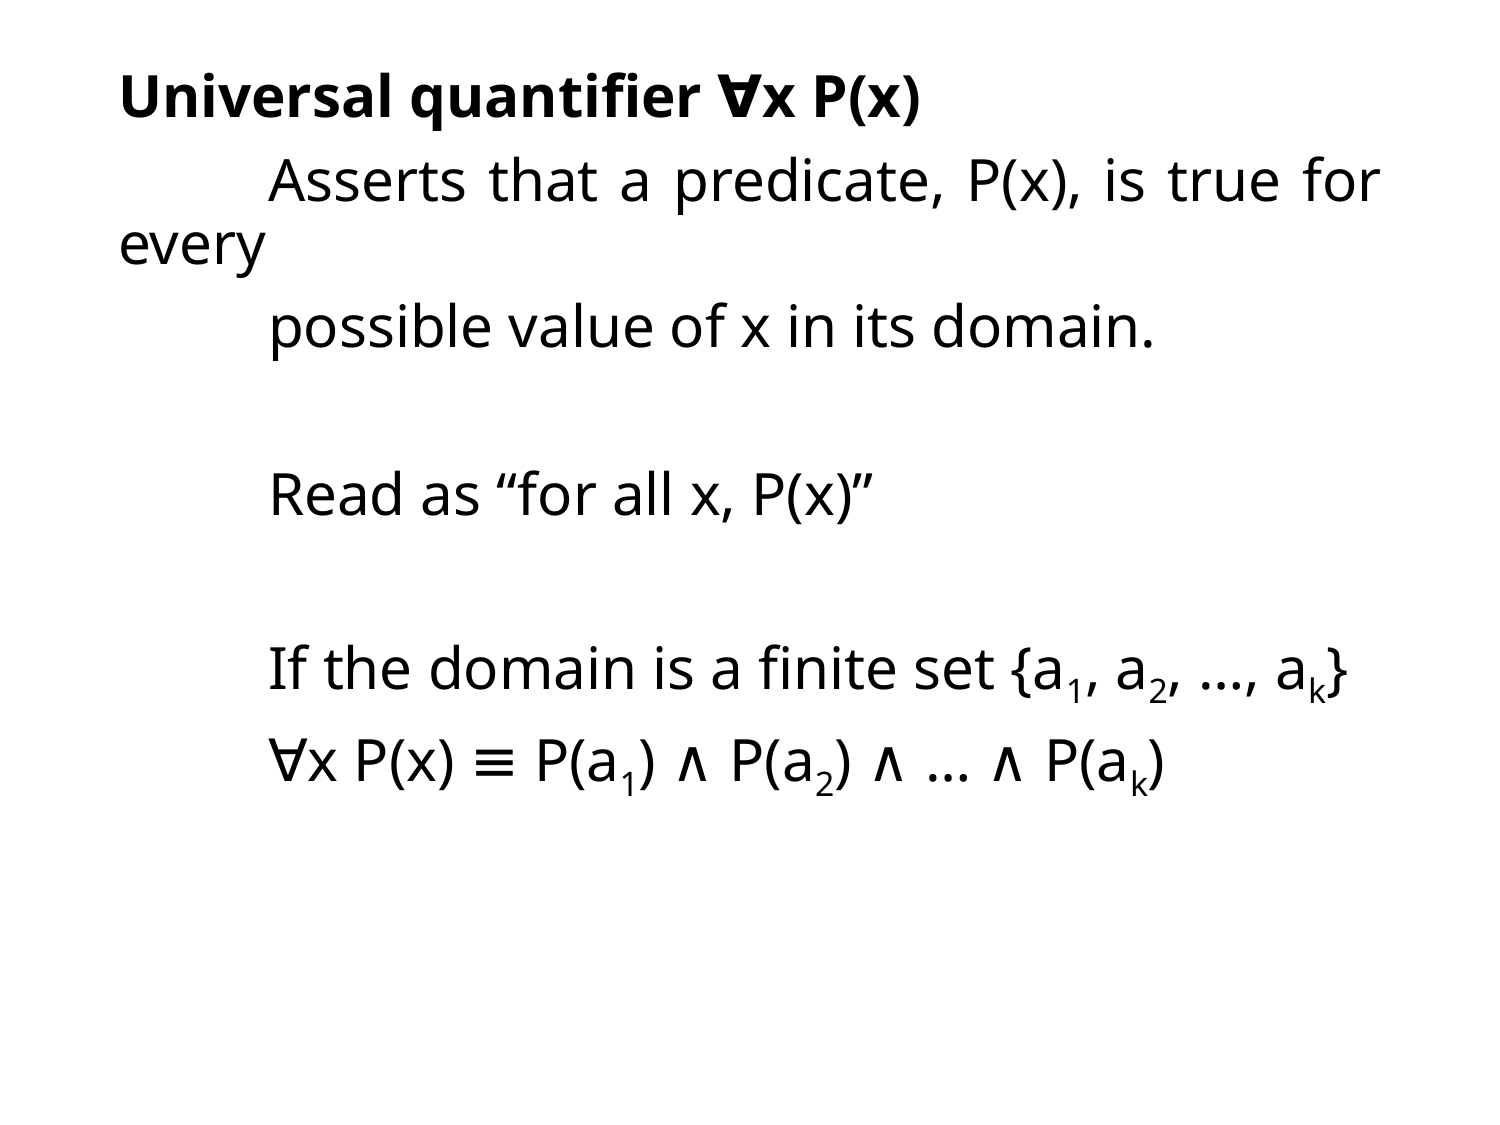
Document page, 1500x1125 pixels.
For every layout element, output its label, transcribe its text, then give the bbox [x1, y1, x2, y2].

list Universal quantifier ∀x P(x) Asserts that a predicate, P(x), is true for every possible value of x in its domain. Read as “for all x, P(x)” If the domain is a finite set {a1, a2, …, ak} ∀x P(x) ≡ P(a1) ∧ P(a2) ∧ … ∧ P(ak) [103, 59, 1397, 1063]
